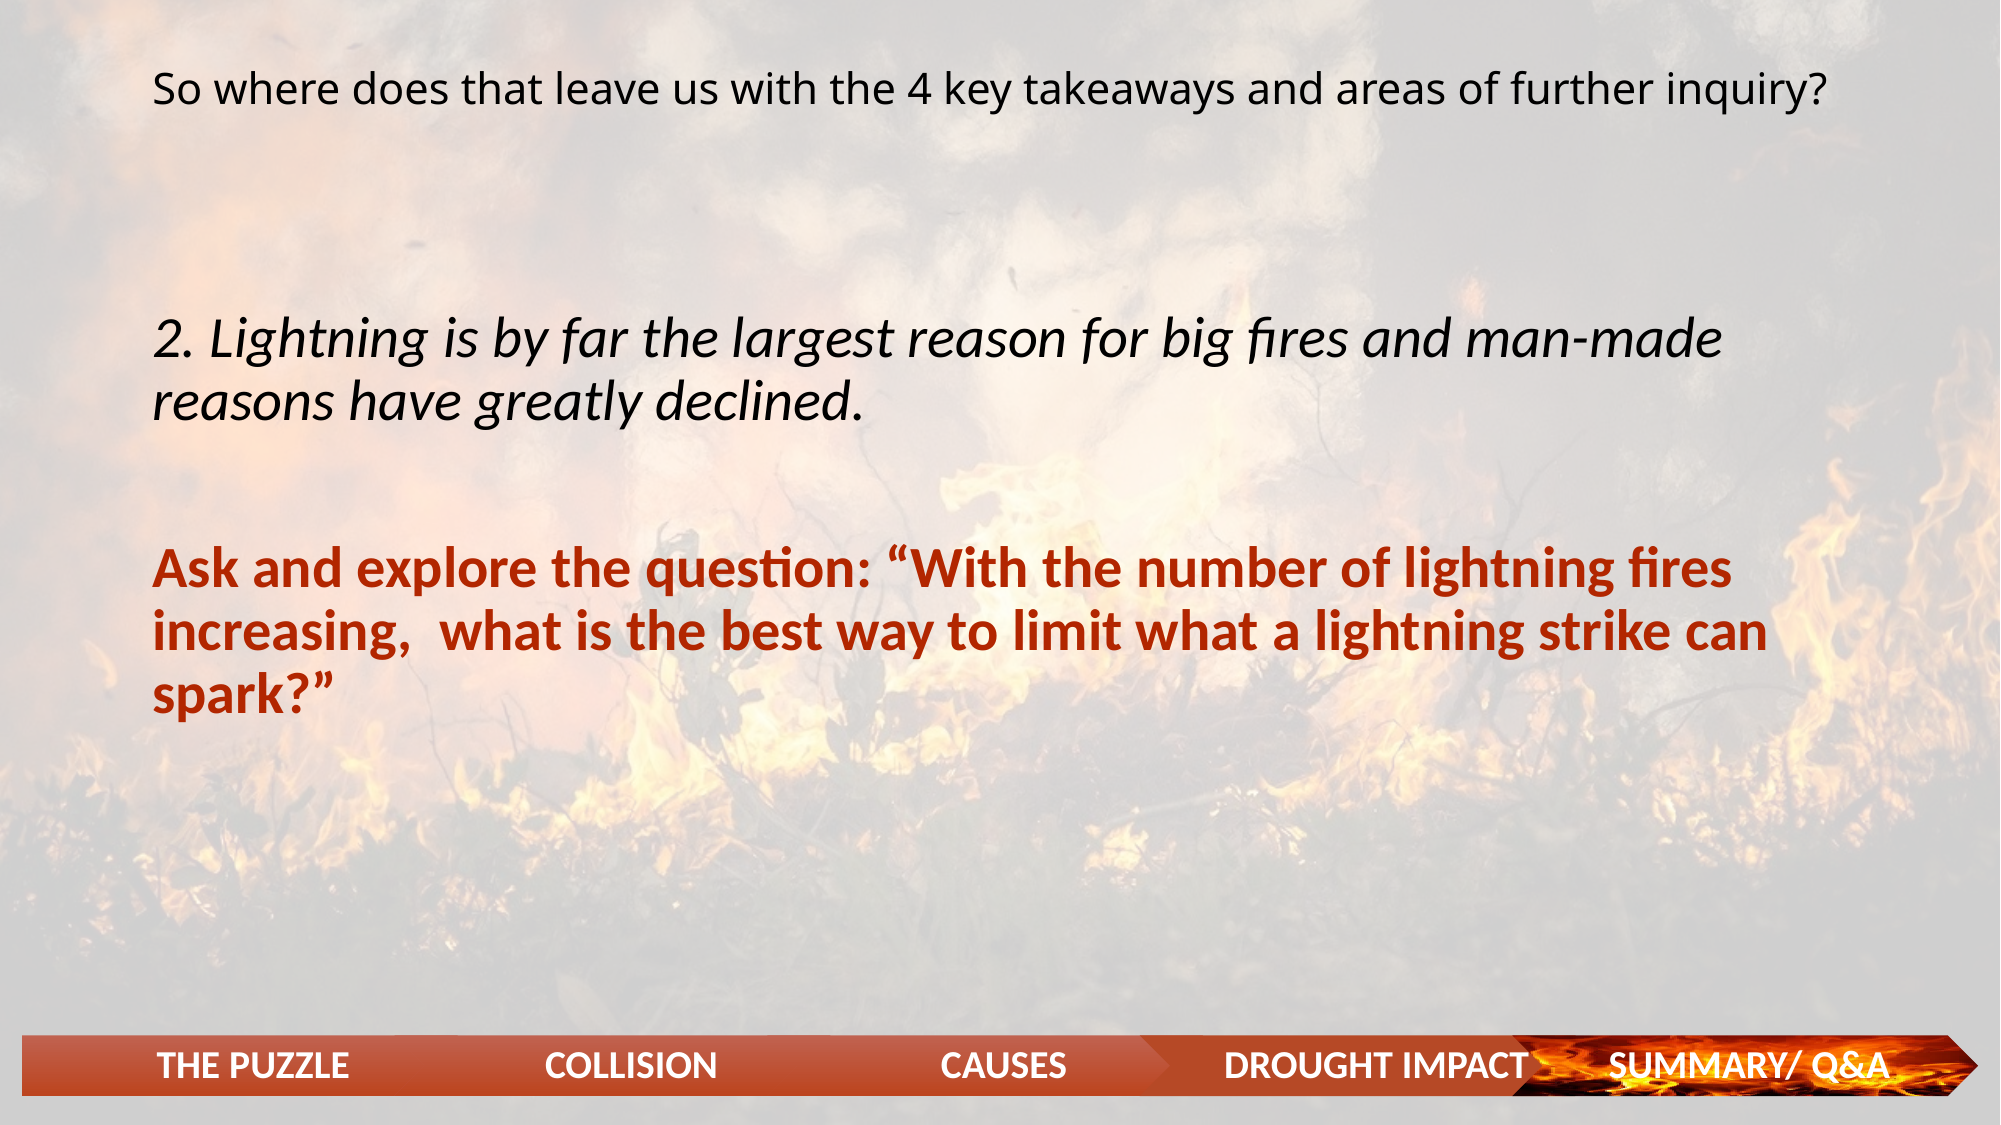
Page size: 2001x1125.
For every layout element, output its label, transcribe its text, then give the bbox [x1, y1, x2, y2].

list 2. Lightning is by far the largest reason for big fires and man-made reasons have greatly declined. Ask and explore the question: “With the number of lightning fires increasing, what is the best way to limit what a lightning strike can spark?” [137, 299, 1863, 1014]
title So where does that leave us with the 4 key takeaways and areas of further inquiry? [137, 59, 1863, 157]
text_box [21, 1035, 1979, 1097]
